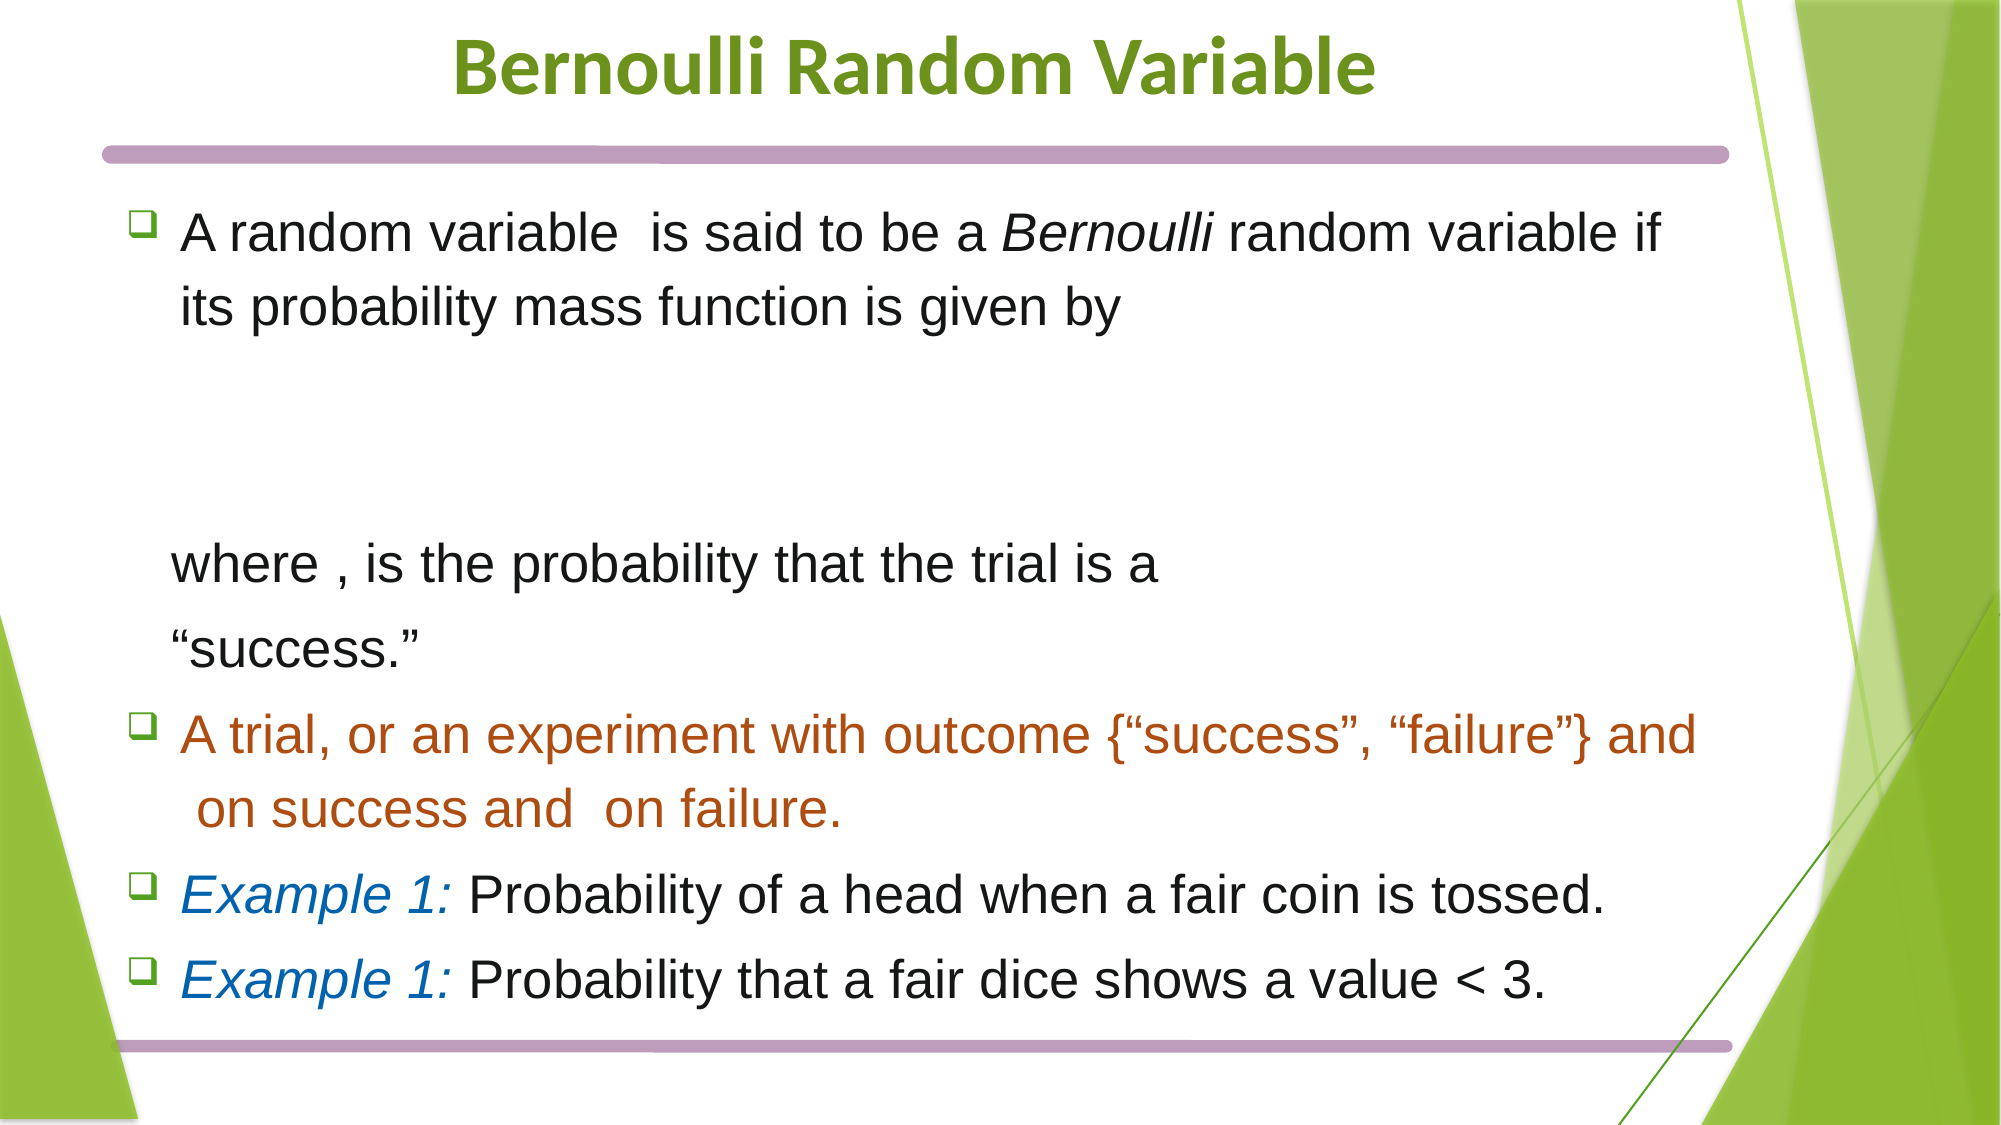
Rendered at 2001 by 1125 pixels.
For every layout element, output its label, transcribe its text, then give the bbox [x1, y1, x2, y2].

title Bernoulli Random Variable [111, 3, 1721, 155]
